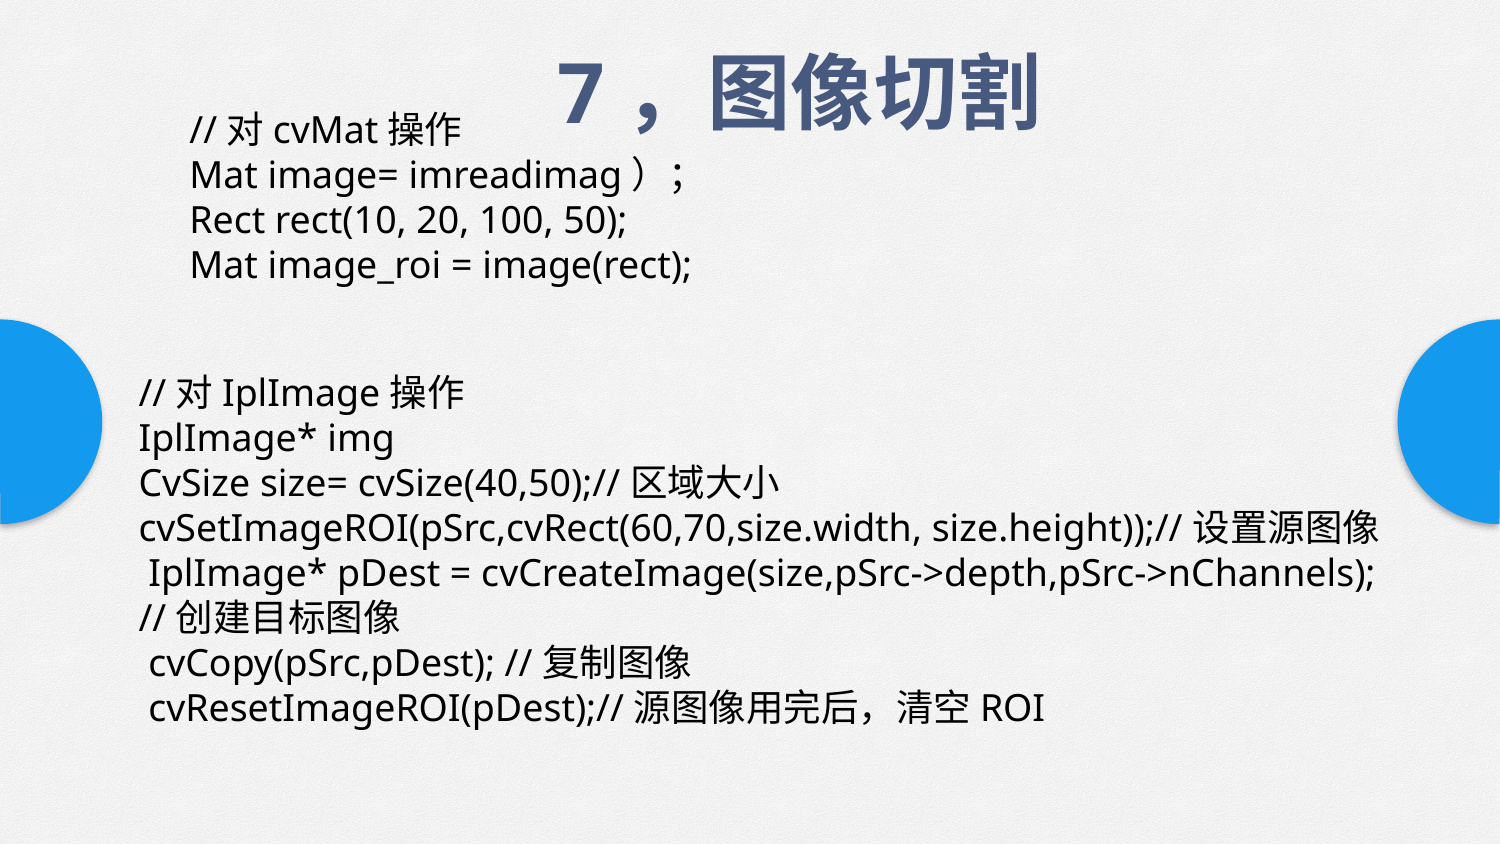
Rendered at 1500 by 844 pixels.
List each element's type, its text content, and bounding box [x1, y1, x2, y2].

text_box 7，图像切割 [287, 20, 1310, 98]
text_box //对IplImage操作 IplImage* img CvSize size= cvSize(40,50);//区域大小 cvSetImageROI(pSrc,cvRect(60,70,size.width, size.height));//设置源图像 IplImage* pDest = cvCreateImage(size,pSrc->depth,pSrc->nChannels); //创建目标图像 cvCopy(pSrc,pDest); //复制图像 cvResetImageROI(pDest);//源图像用完后，清空ROI [123, 361, 1480, 781]
text_box //对cvMat操作 Mat image= imreadimag）； Rect rect(10, 20, 100, 50); Mat image_roi = image(rect); [174, 98, 1346, 294]
picture [0, 0, 1500, 844]
